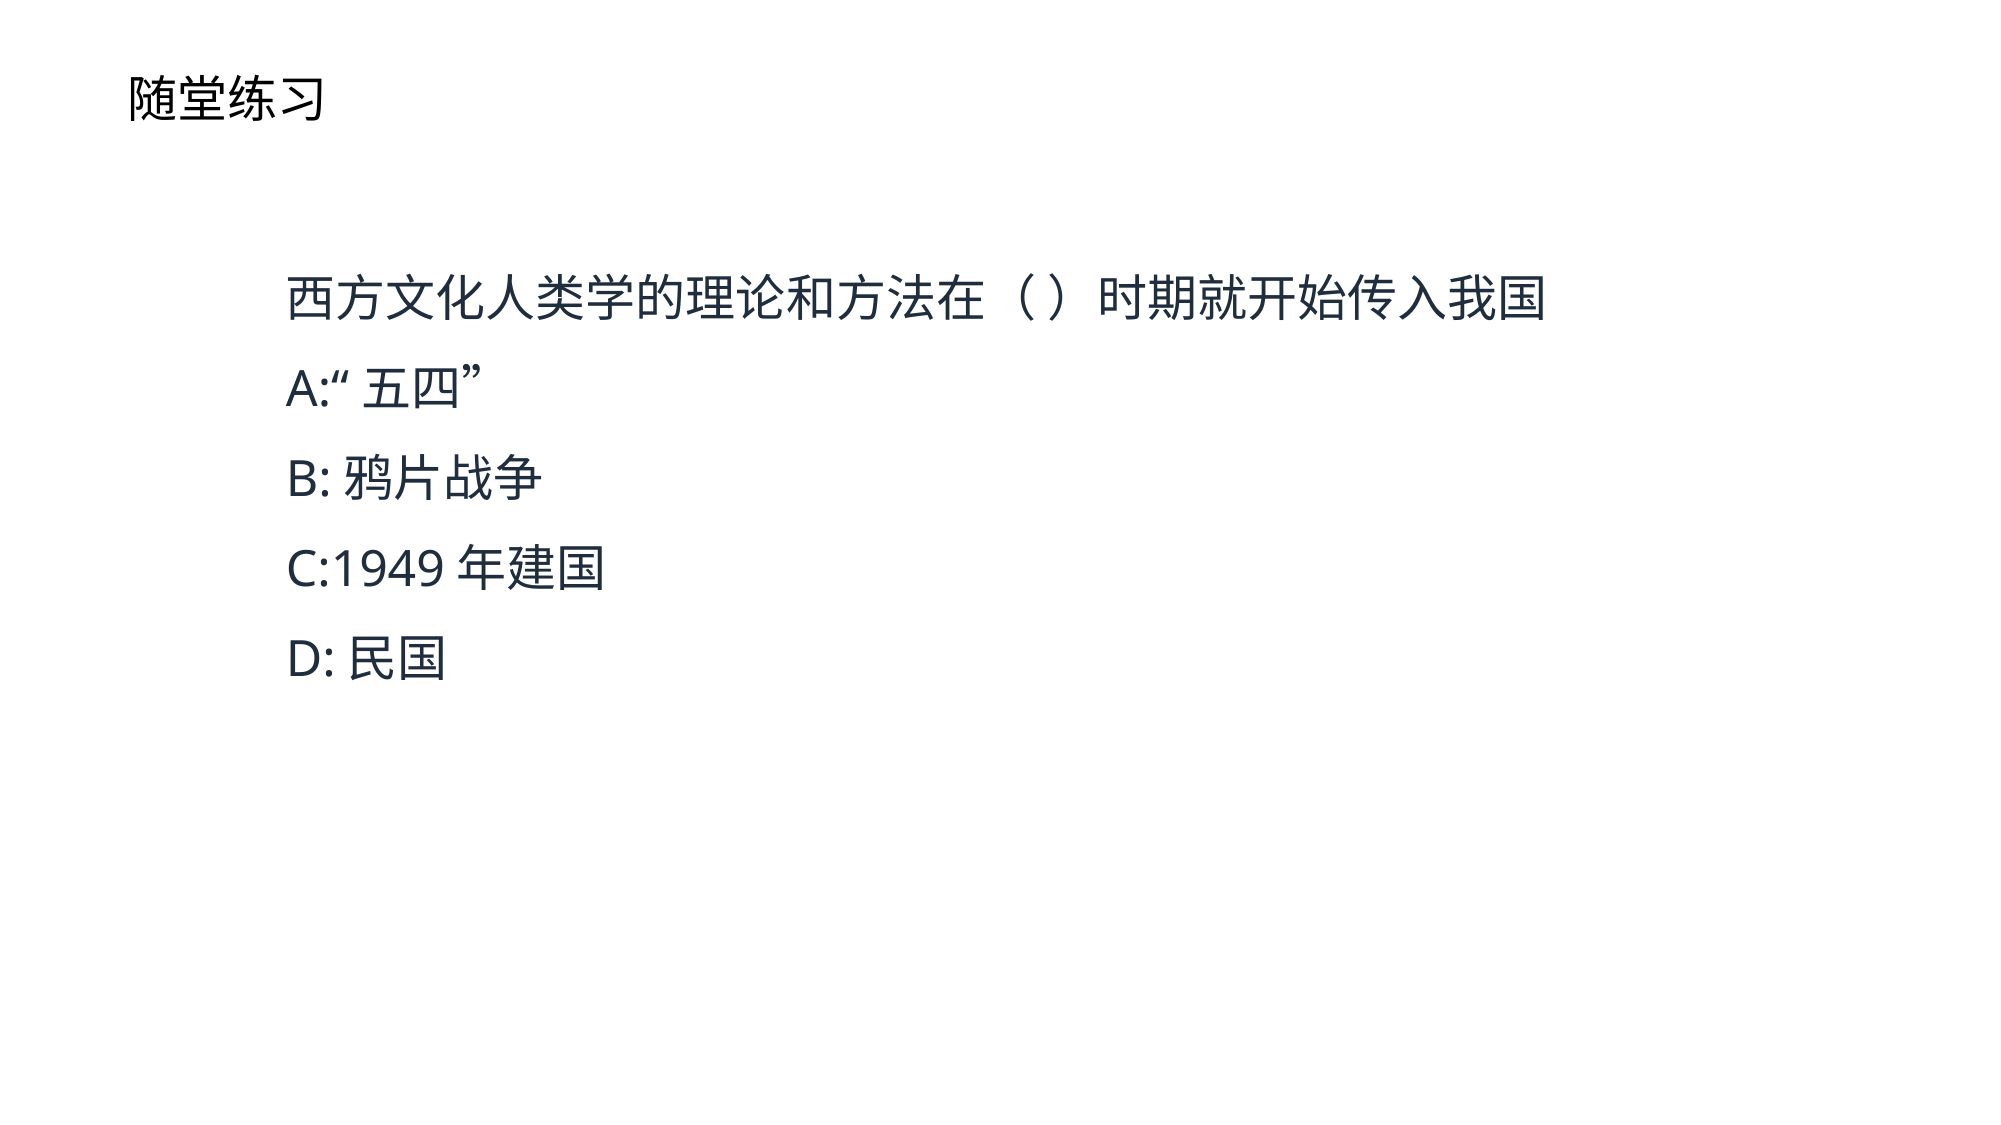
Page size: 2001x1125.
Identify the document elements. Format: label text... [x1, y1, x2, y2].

text_box 西方文化人类学的理论和方法在（ ）时期就开始传入我国 A:“五四” B:鸦片战争 C:1949年建国 D:民国 [271, 229, 1679, 694]
text_box 随堂练习 [113, 60, 474, 136]
